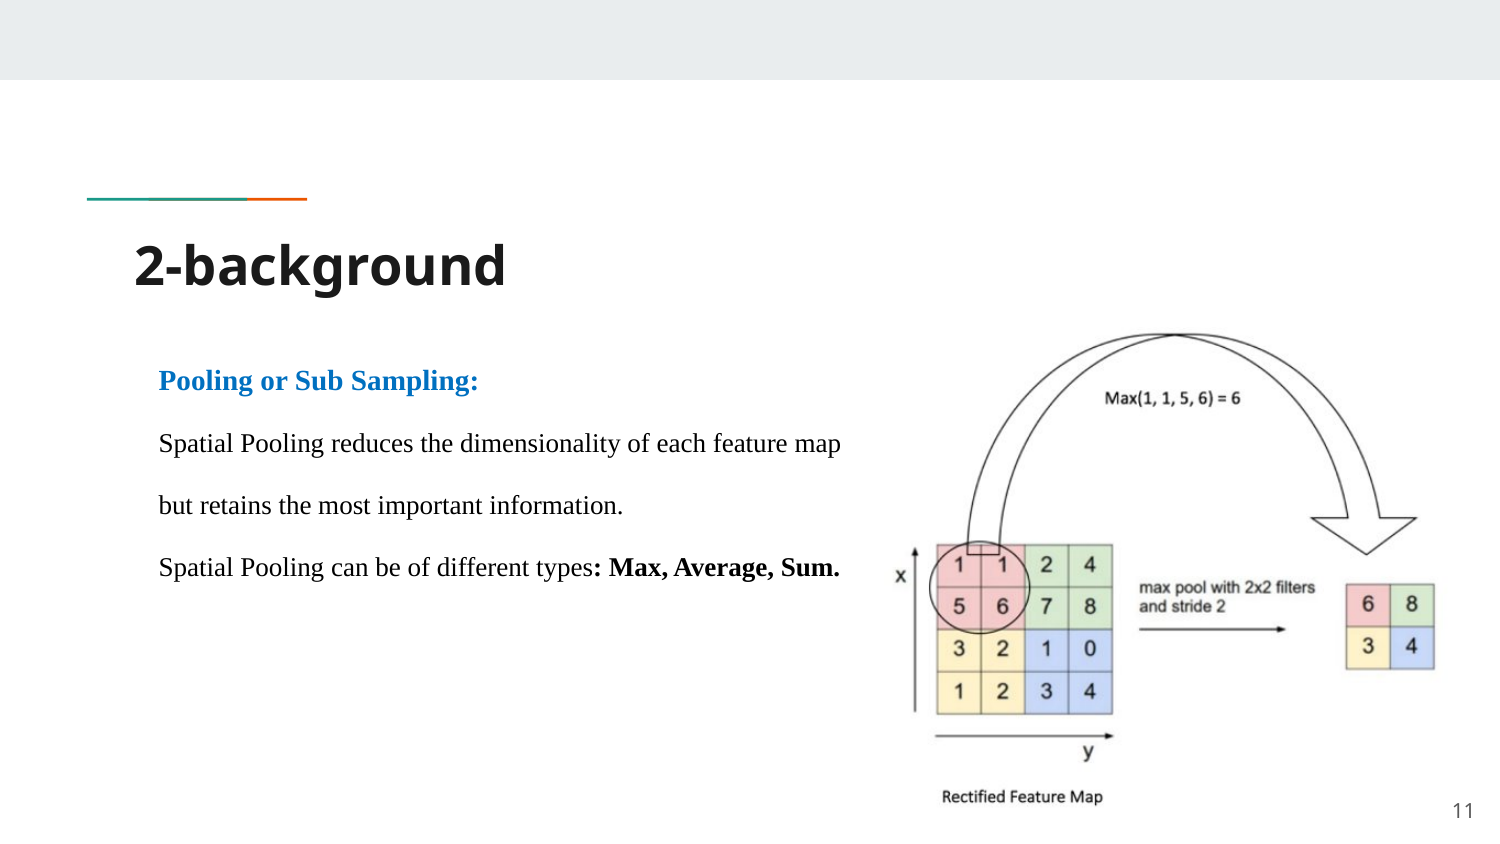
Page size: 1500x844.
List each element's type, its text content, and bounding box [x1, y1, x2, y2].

list Pooling or Sub Sampling: Spatial Pooling reduces the dimensionality of each feature map but retains the most important information. Spatial Pooling can be of different types: Max, Average, Sum. [119, 341, 879, 712]
title 2-background [119, 216, 1381, 305]
picture [884, 327, 1457, 822]
slide_number ‹#› [1400, 779, 1491, 844]
